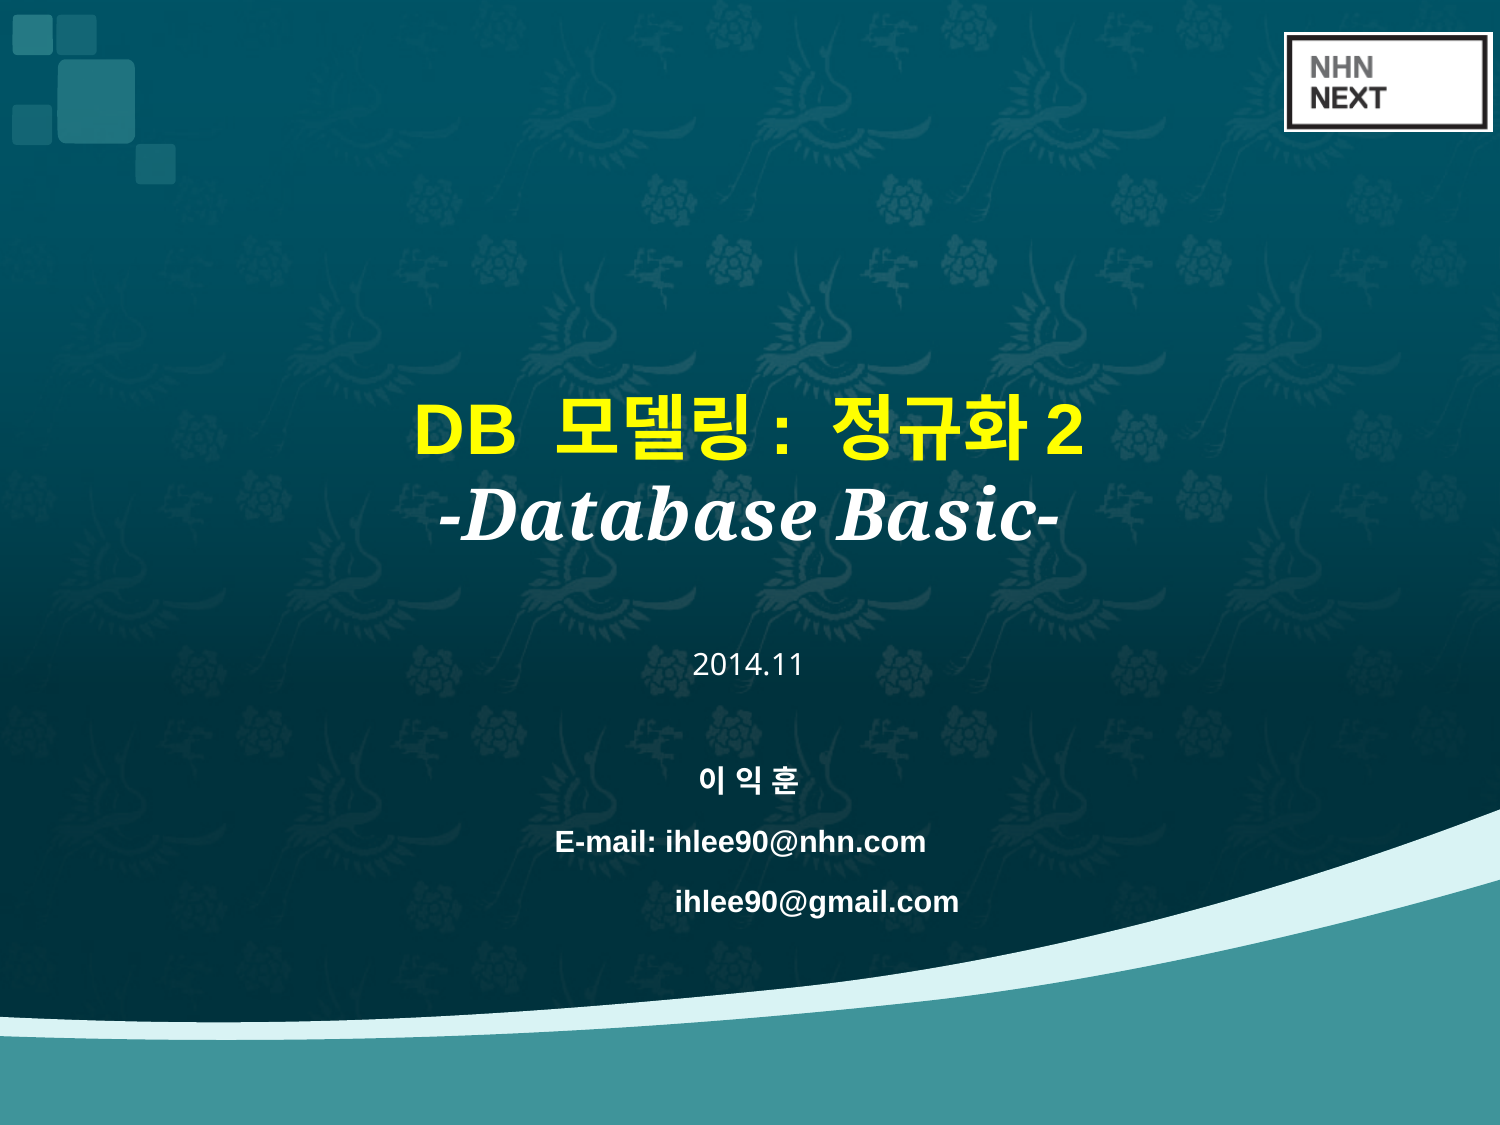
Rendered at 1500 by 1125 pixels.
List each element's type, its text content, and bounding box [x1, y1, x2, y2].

picture [1284, 32, 1493, 132]
subtitle 2014.11 이 익 훈 E-mail: ihlee90@nhn.com ihlee90@gmail.com [224, 637, 1275, 926]
title DB 모델링: 정규화2 -Database Basic- [75, 375, 1425, 563]
